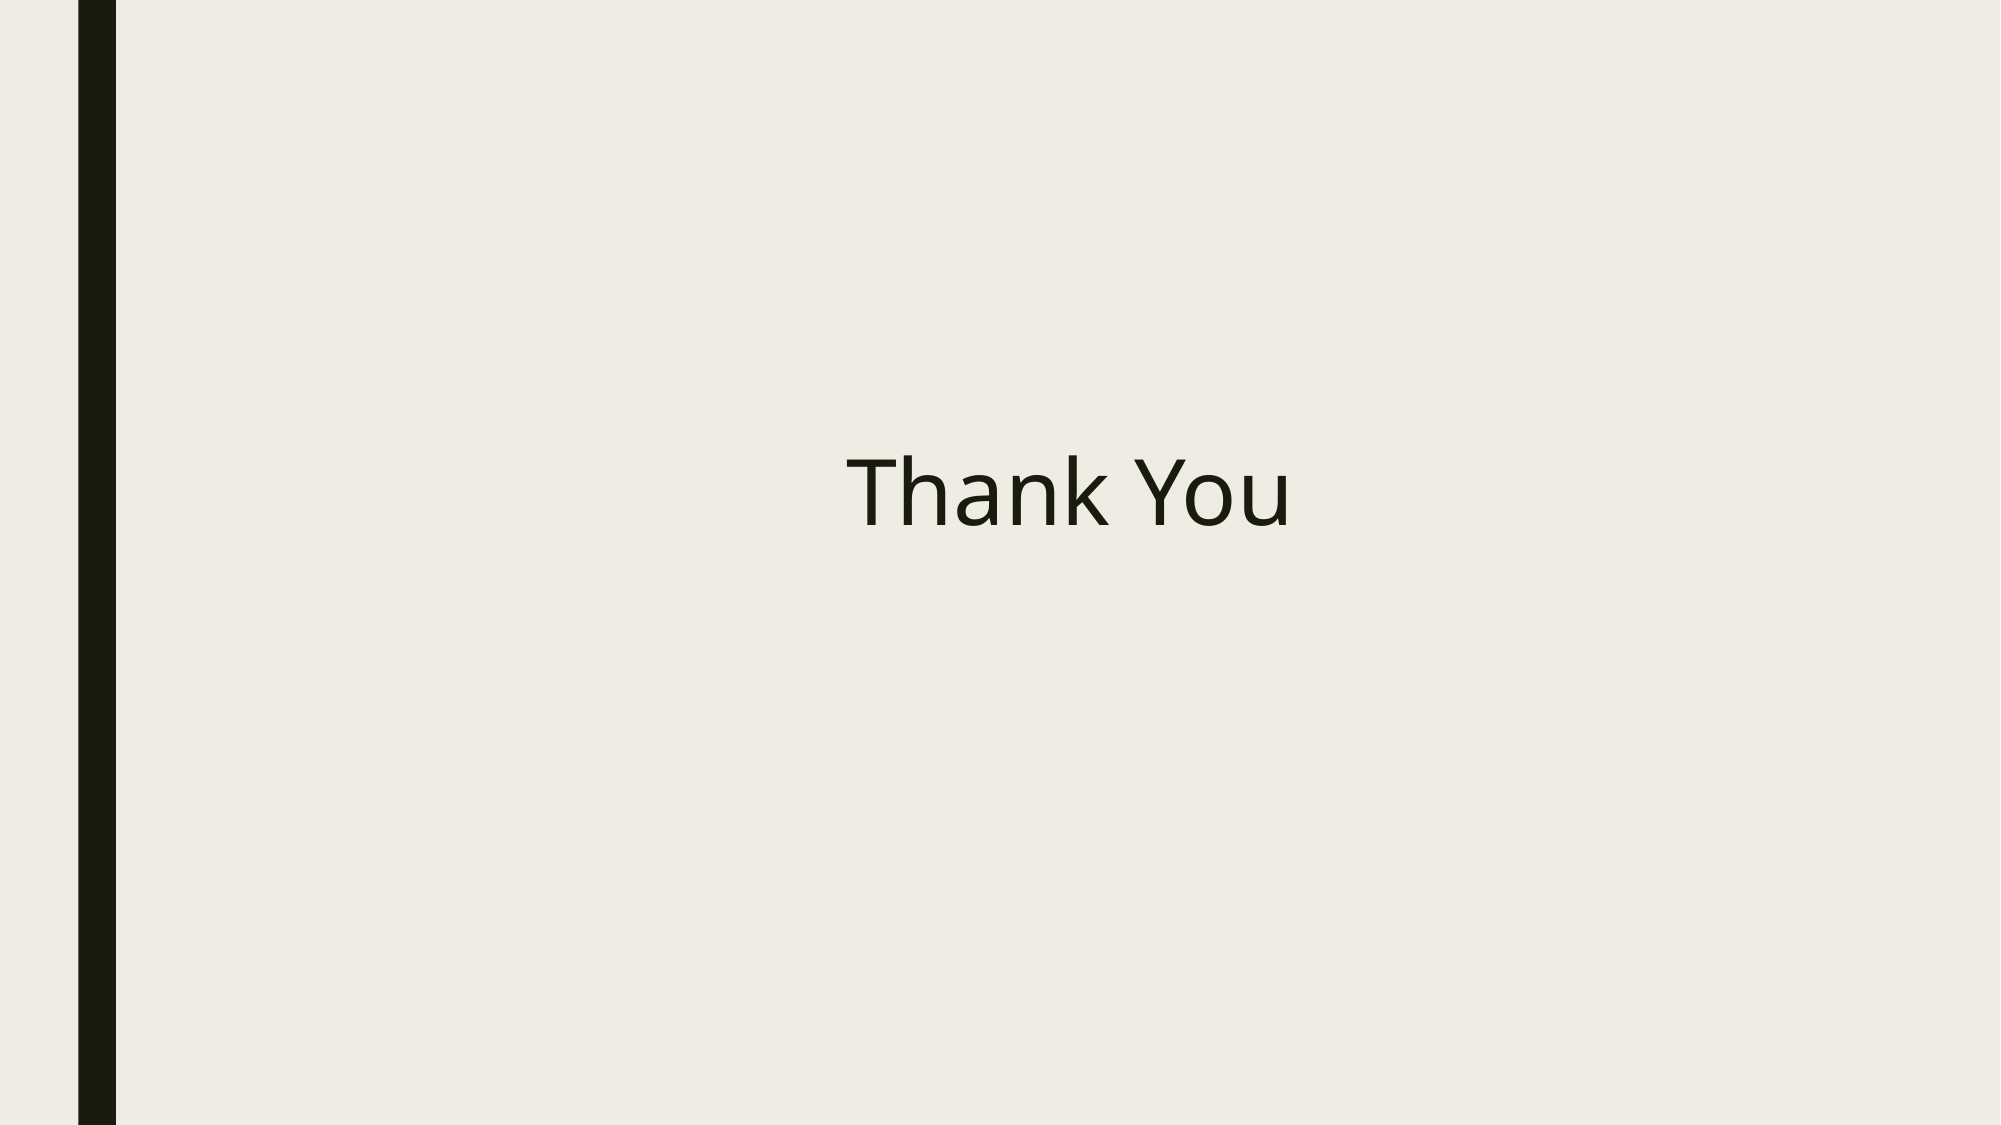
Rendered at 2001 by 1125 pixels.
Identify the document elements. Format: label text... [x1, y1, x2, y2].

title Thank You [831, 439, 1318, 563]
